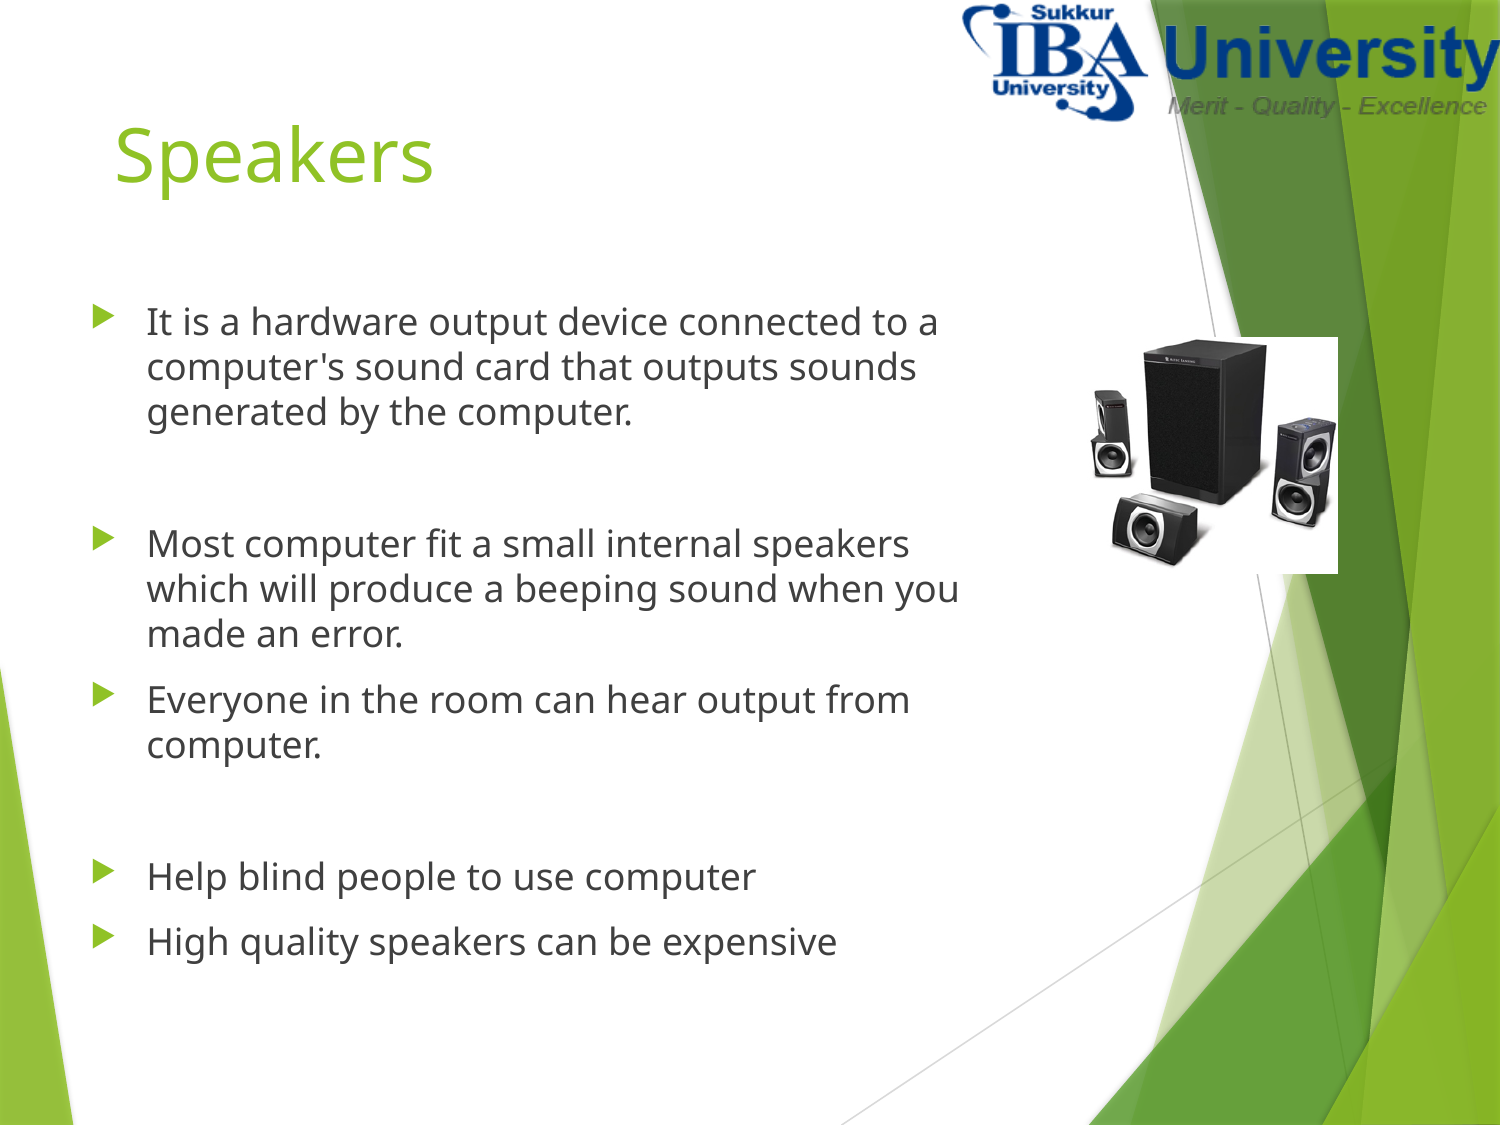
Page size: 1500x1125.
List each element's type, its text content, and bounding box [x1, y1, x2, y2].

picture [956, 0, 1500, 127]
picture [1086, 336, 1338, 574]
list It is a hardware output device connected to a computer's sound card that outputs sounds generated by the computer. Most computer fit a small internal speakers which will produce a beeping sound when you made an error. Everyone in the room can hear output from computer. Help blind people to use computer High quality speakers can be expensive [75, 224, 1025, 1088]
title Speakers [99, 99, 1142, 317]
